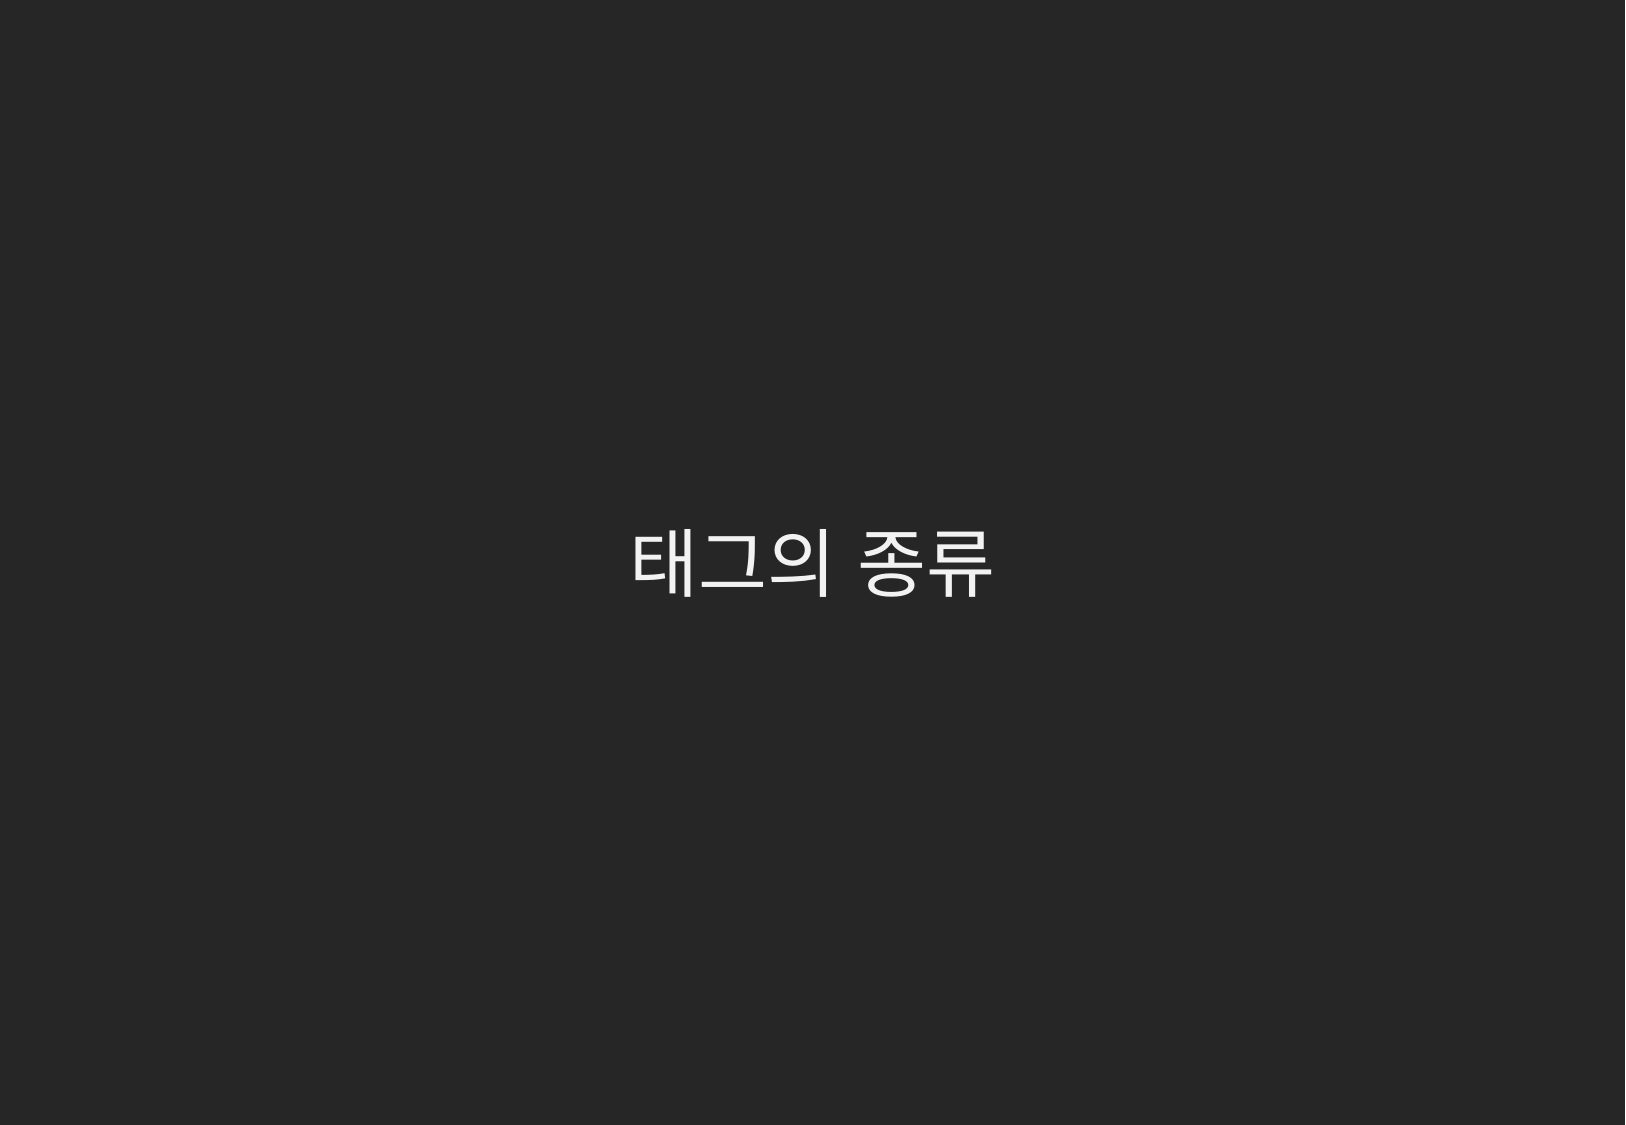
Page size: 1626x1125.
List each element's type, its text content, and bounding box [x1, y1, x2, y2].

text_box 태그의 종류 [614, 509, 1011, 615]
